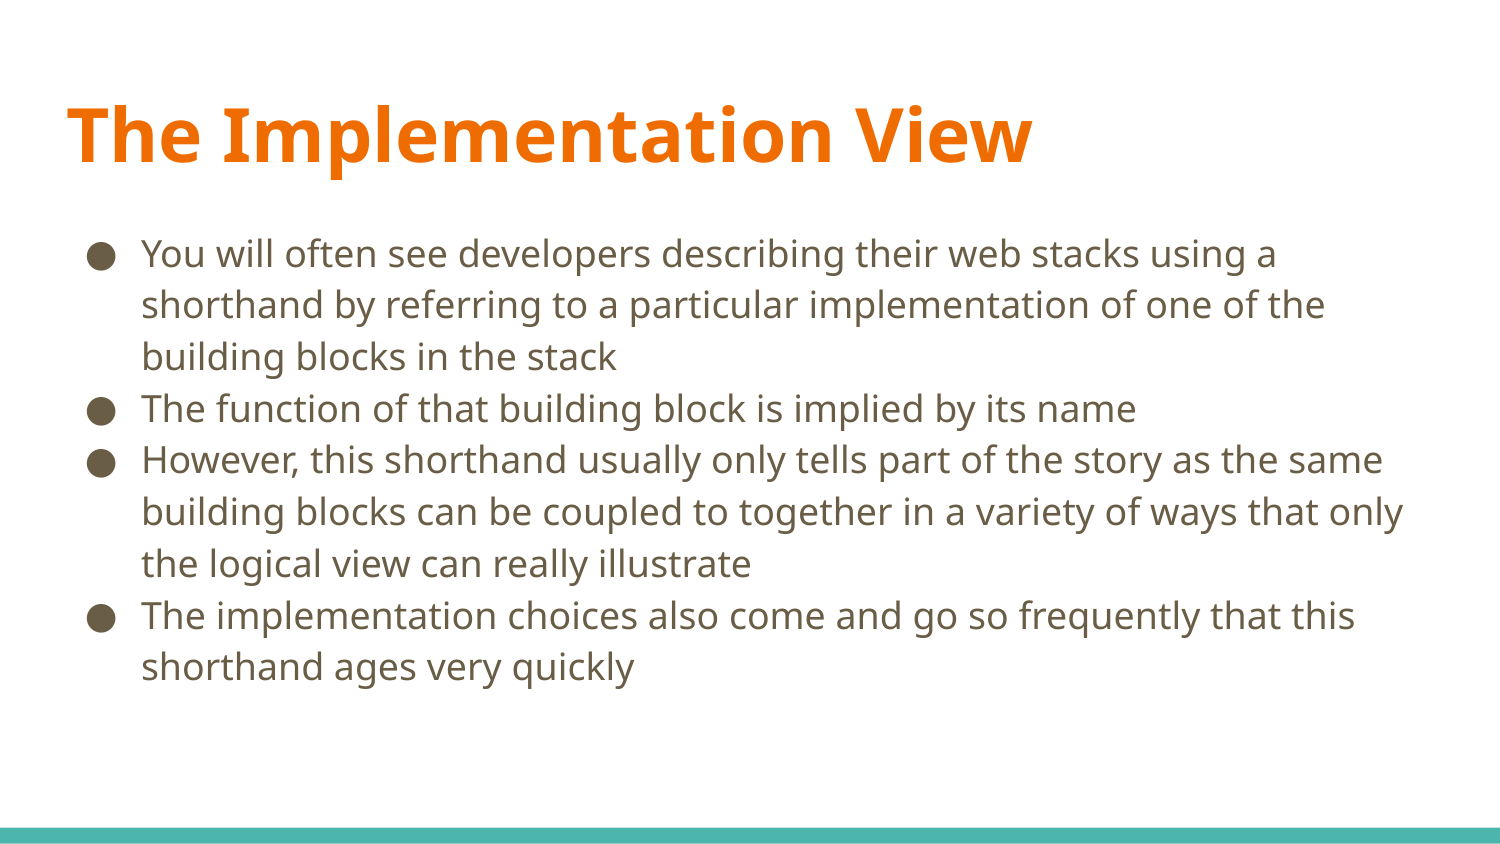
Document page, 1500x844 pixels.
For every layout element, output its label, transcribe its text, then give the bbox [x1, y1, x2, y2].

list You will often see developers describing their web stacks using a shorthand by referring to a particular implementation of one of the building blocks in the stack The function of that building block is implied by its name However, this shorthand usually only tells part of the story as the same building blocks can be coupled to together in a variety of ways that only the logical view can really illustrate The implementation choices also come and go so frequently that this shorthand ages very quickly [51, 207, 1449, 750]
title The Implementation View [51, 72, 1449, 189]
